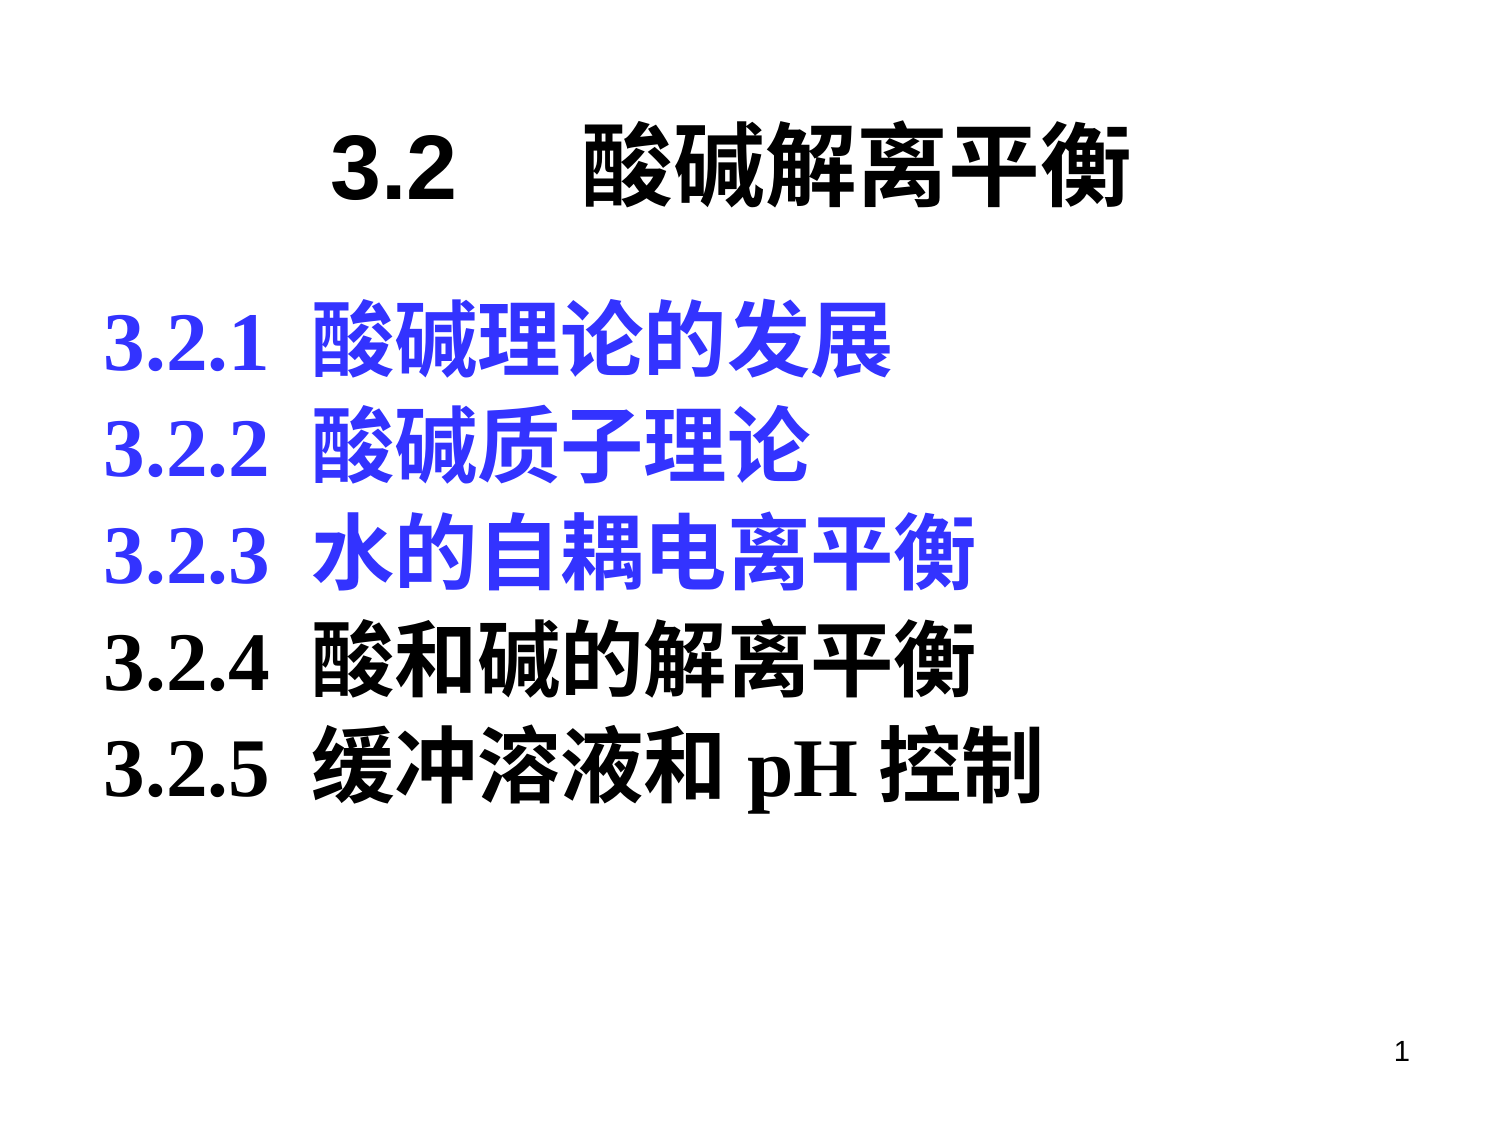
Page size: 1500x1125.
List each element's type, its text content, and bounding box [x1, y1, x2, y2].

slide_number 1 [1074, 1024, 1425, 1103]
list 3.2.1 酸碱理论的发展 3.2.2 酸碱质子理论 3.2.3 水的自耦电离平衡 3.2.4 酸和碱的解离平衡 3.2.5 缓冲溶液和pH控制 [88, 290, 1316, 1029]
title 3.2 酸碱解离平衡 [99, 37, 1363, 288]
